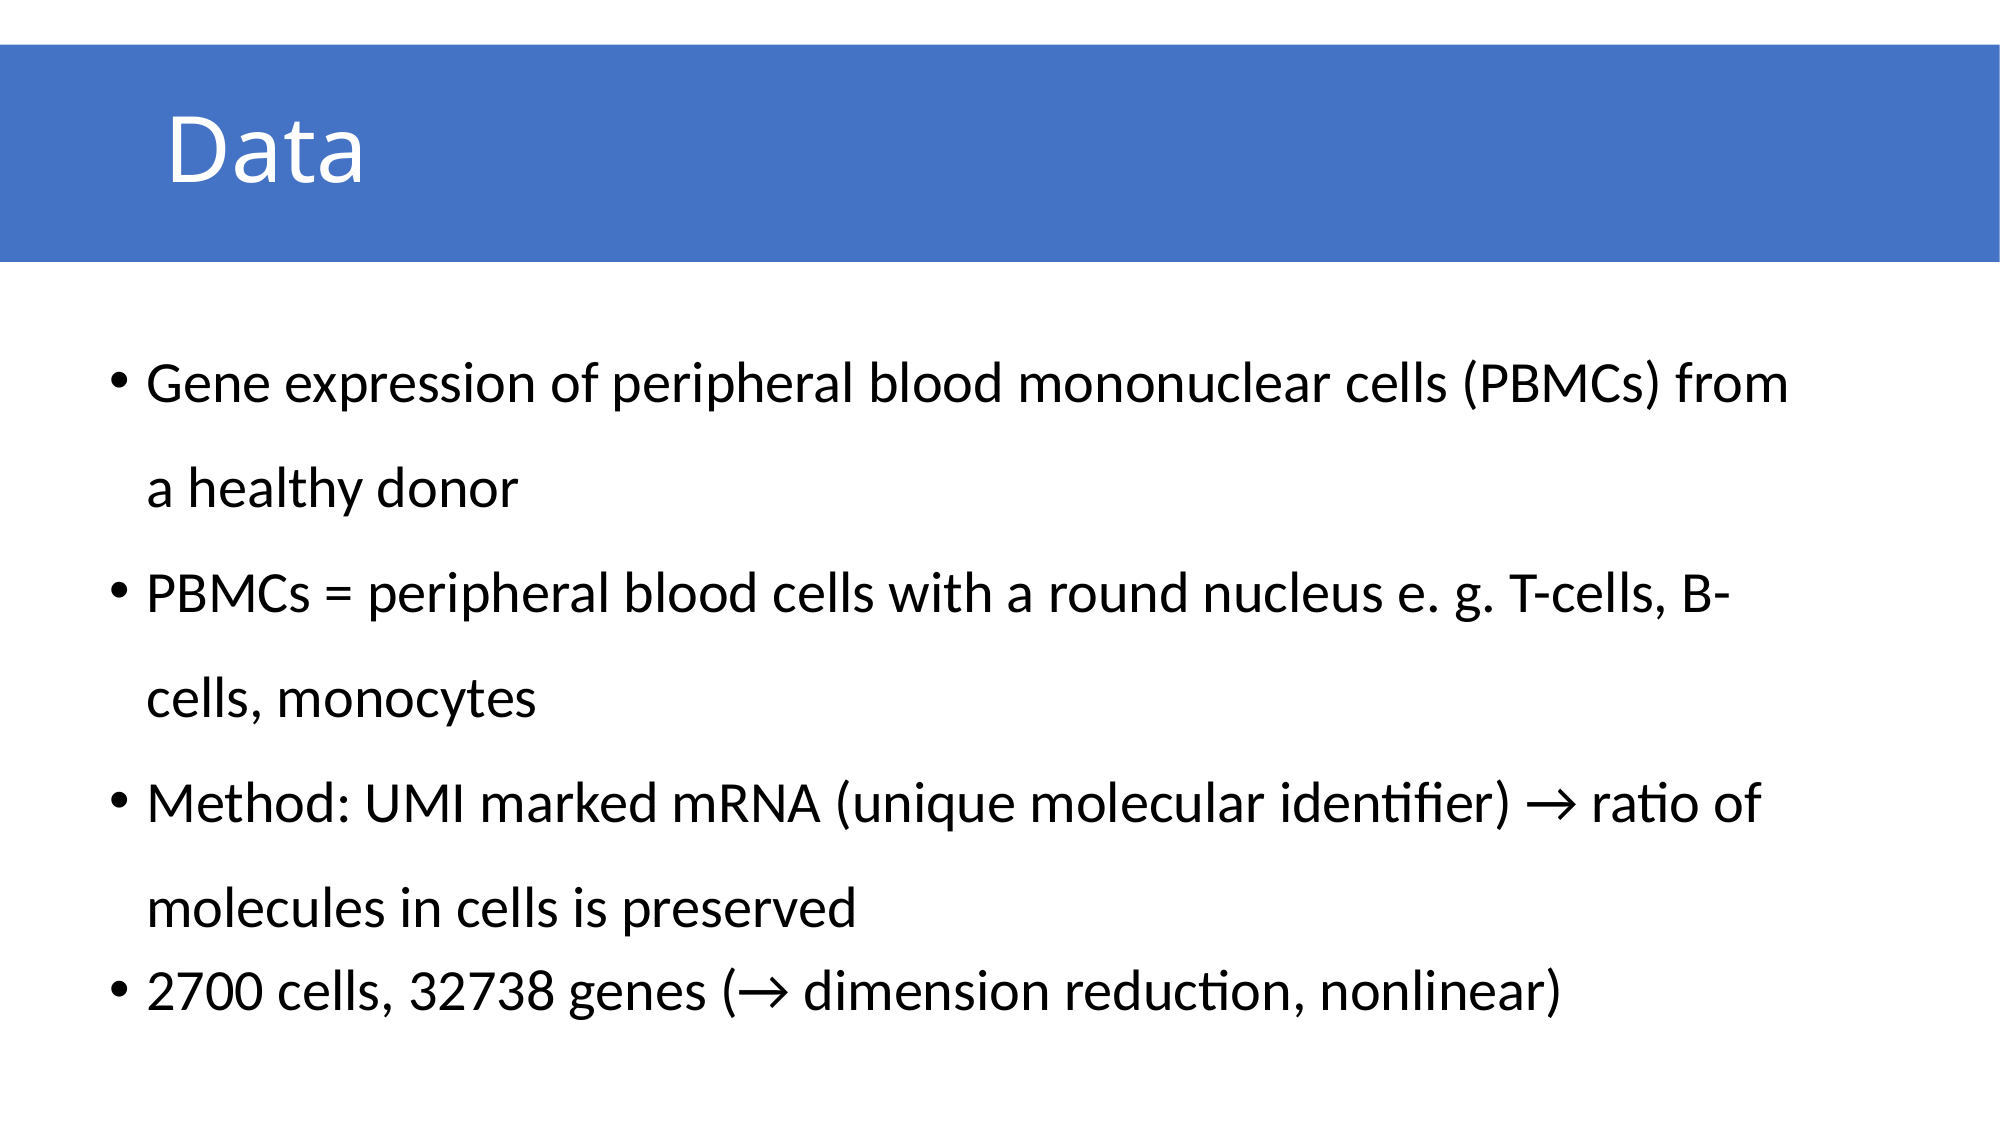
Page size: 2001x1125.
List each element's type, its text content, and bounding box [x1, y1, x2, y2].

text_box Gene expression of peripheral blood mononuclear cells (PBMCs) from a healthy donor PBMCs = peripheral blood cells with a round nucleus e. g. T-cells, B-cells, monocytes Method: UMI marked mRNA (unique molecular identifier) → ratio of molecules in cells is preserved 2700 cells, 32738 genes (→ dimension reduction, nonlinear) [94, 302, 1819, 1016]
text_box Data [0, 44, 2000, 262]
